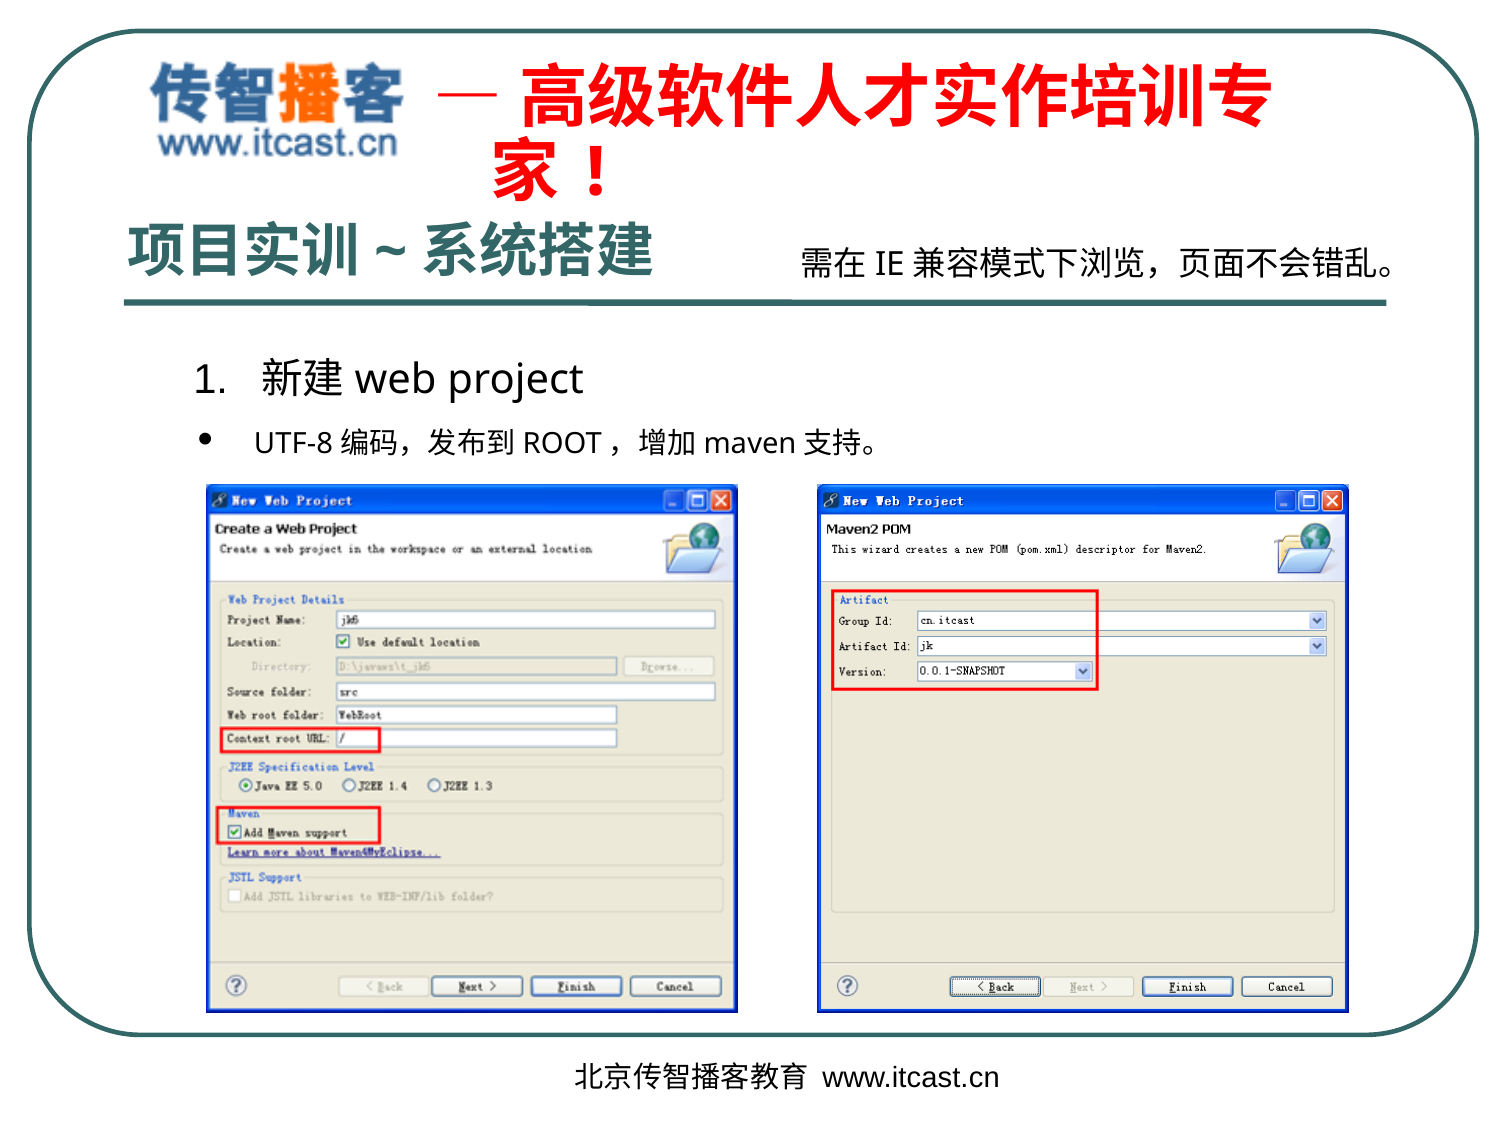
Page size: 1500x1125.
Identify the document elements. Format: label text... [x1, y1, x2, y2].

text_box UTF-8编码，发布到ROOT，增加maven支持。 [182, 420, 1388, 467]
picture [816, 484, 1349, 1014]
text_box 需在IE兼容模式下浏览，页面不会错乱。 [785, 239, 1427, 290]
text_box 1. 新建web project [178, 349, 610, 410]
picture [206, 484, 739, 1014]
footer 北京传智播客教育 www.itcast.cn [549, 1050, 1025, 1125]
title 项目实训~系统搭建 [112, 54, 1375, 291]
